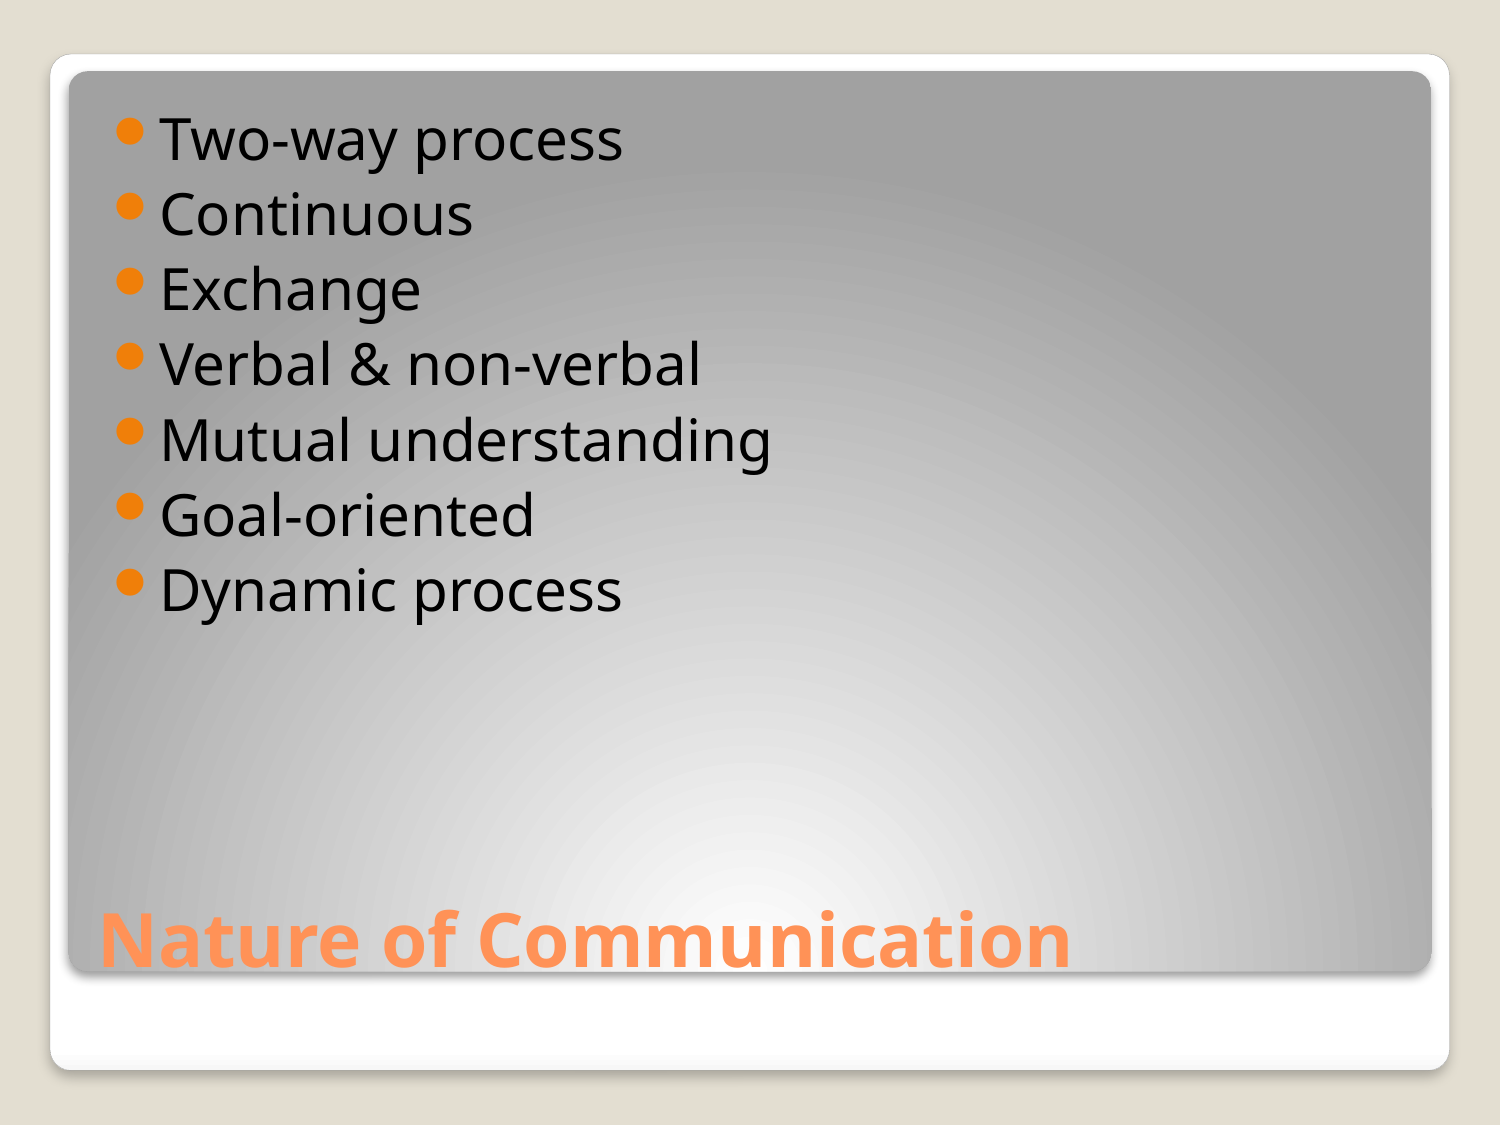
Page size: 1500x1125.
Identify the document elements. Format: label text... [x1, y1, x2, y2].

list Two-way process Continuous Exchange Verbal & non-verbal Mutual understanding Goal-oriented Dynamic process [82, 86, 1425, 774]
title Nature of Communication [82, 817, 1425, 990]
